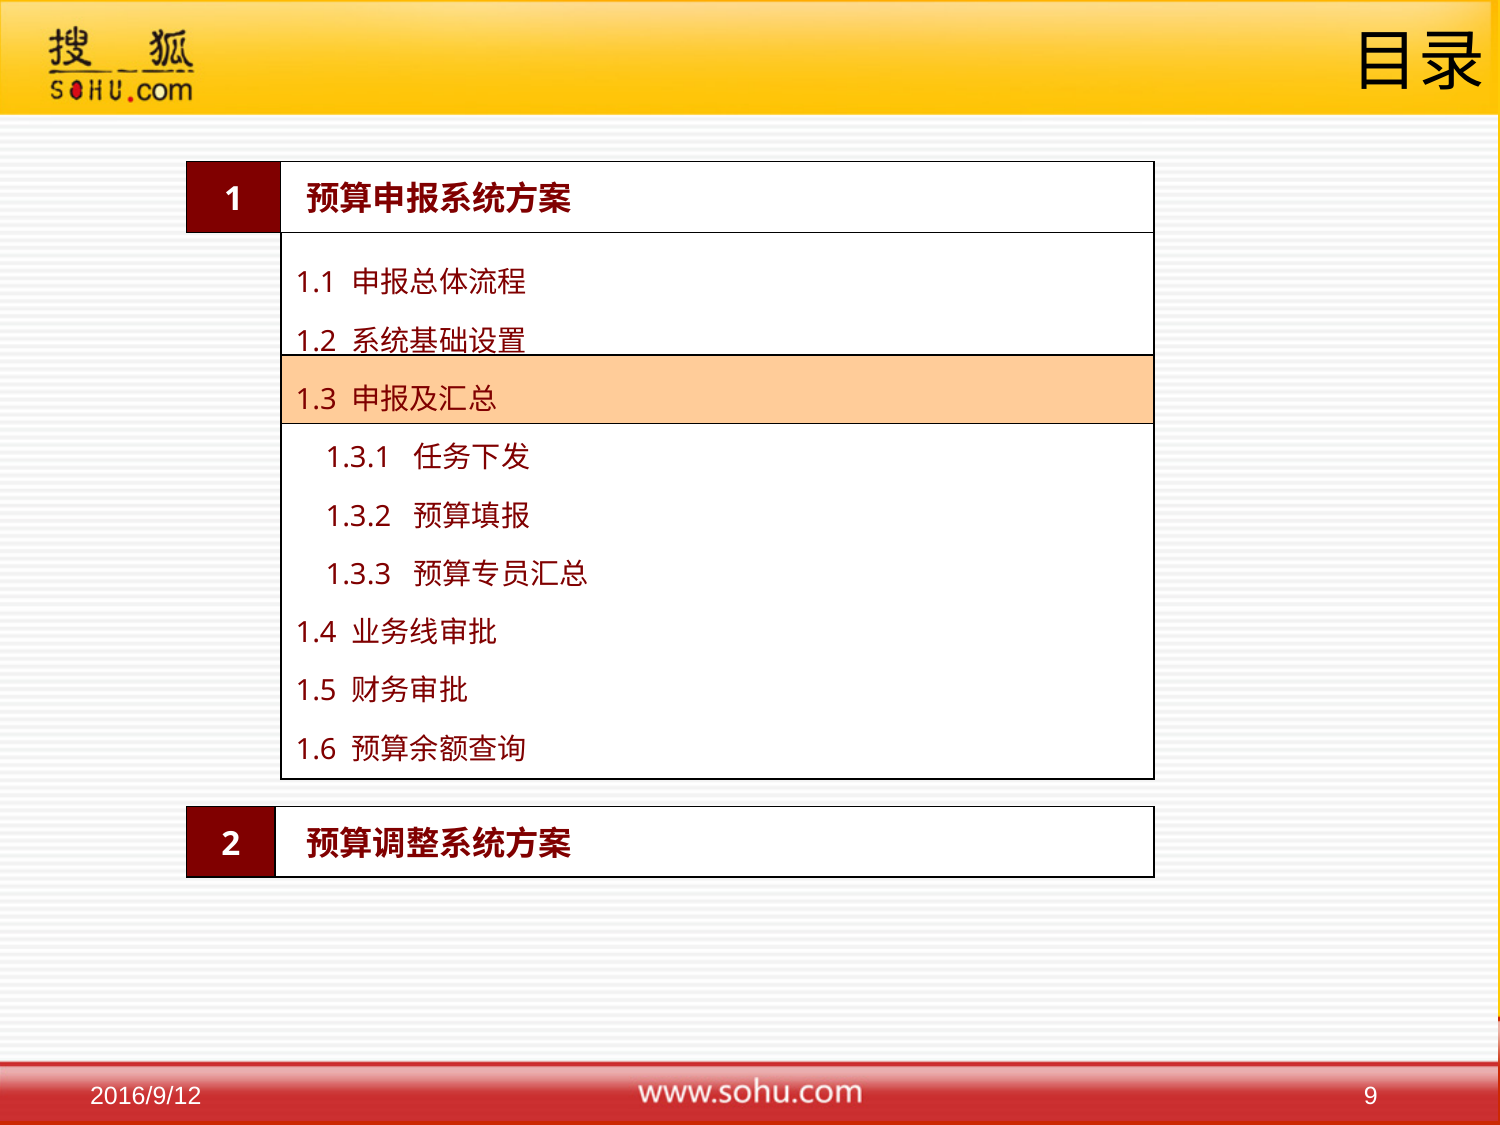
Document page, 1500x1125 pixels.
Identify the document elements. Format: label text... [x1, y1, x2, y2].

text_box 预算申报系统方案 [281, 161, 1155, 233]
text_box 1 [186, 161, 281, 233]
slide_number 9 [1042, 1065, 1393, 1125]
text_box 1.1 申报总体流程 1.2 系统基础设置 1.3 申报及汇总 1.3.1 任务下发 1.3.2 预算填报 1.3.3 预算专员汇总 1.4 业务线审批 1.5 财务审批 1.6 预算余额查询 [280, 233, 1155, 354]
title 目录 [515, 0, 1500, 118]
text_box 2 [186, 806, 276, 878]
picture [0, 0, 1500, 1125]
text_box 1.1 申报总体流程 1.2 系统基础设置 1.3 申报及汇总 1.3.1 任务下发 1.3.2 预算填报 1.3.3 预算专员汇总 1.4 业务线审批 1.5 财务审批 1.6 预算余额查询 [280, 424, 1155, 780]
text_box 预算调整系统方案 [276, 806, 1155, 878]
text_box 1.3 申报及汇总 [280, 354, 1155, 424]
